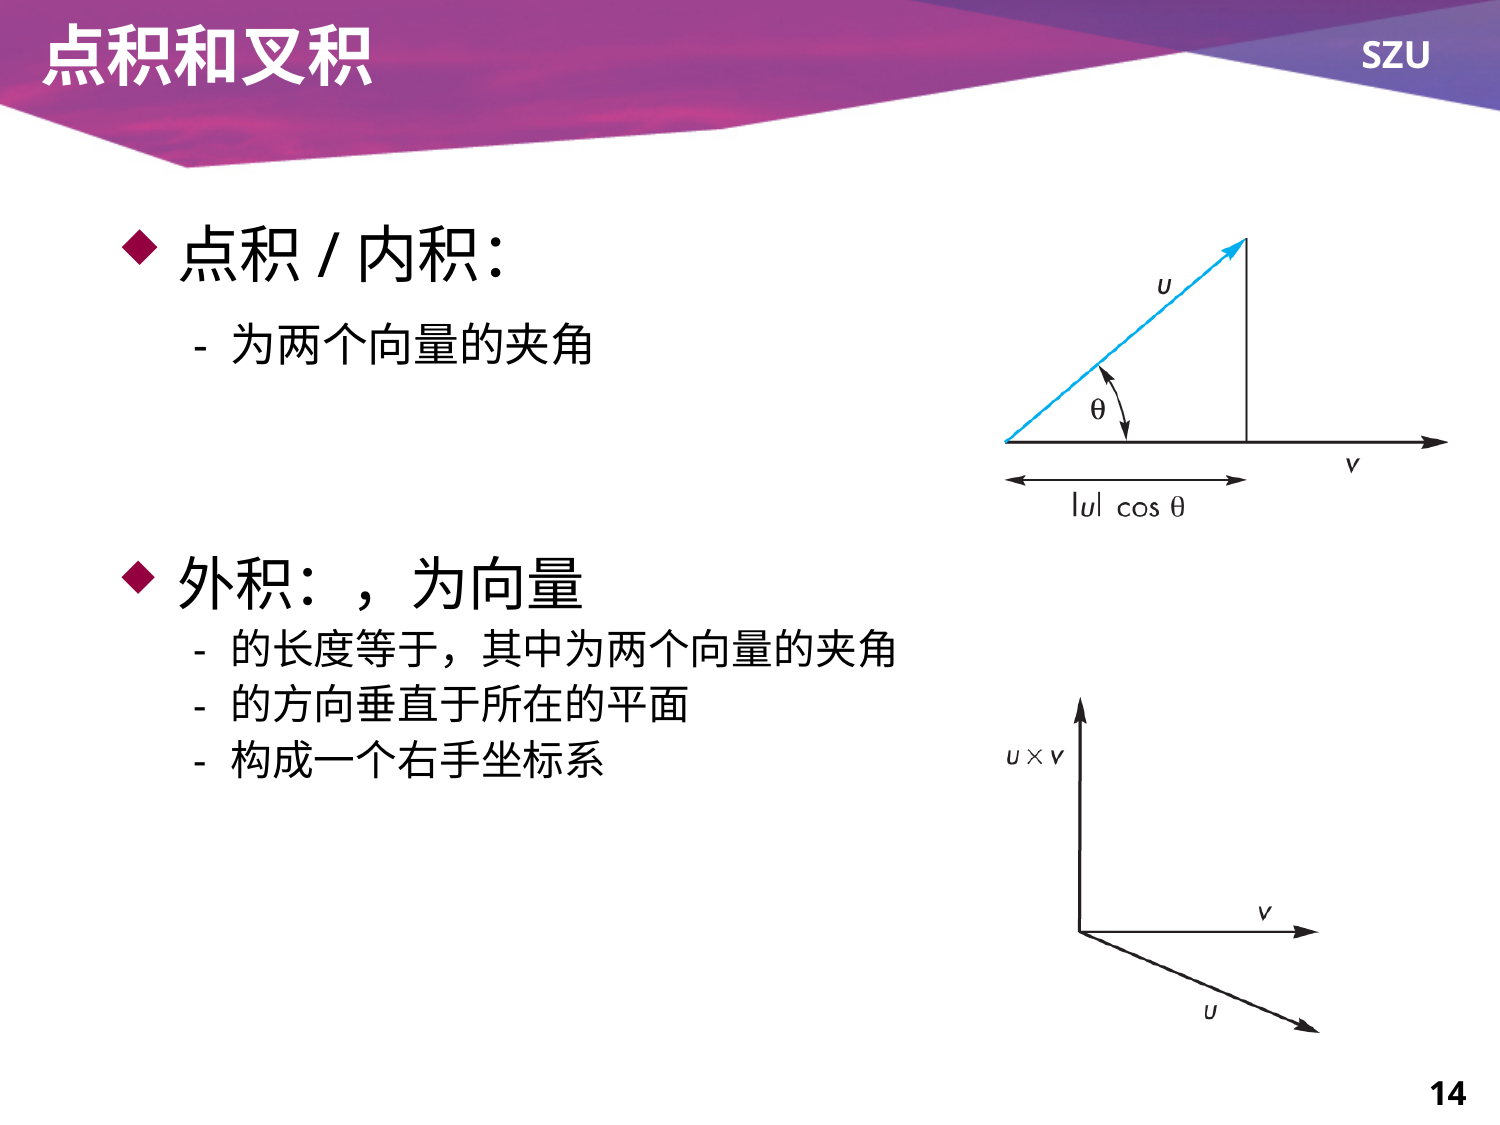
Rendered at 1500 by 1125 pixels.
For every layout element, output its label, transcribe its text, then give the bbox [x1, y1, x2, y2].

picture [0, 0, 1500, 1125]
slide_number 14 [1384, 1065, 1500, 1125]
title 点积和叉积 [25, 15, 1320, 104]
